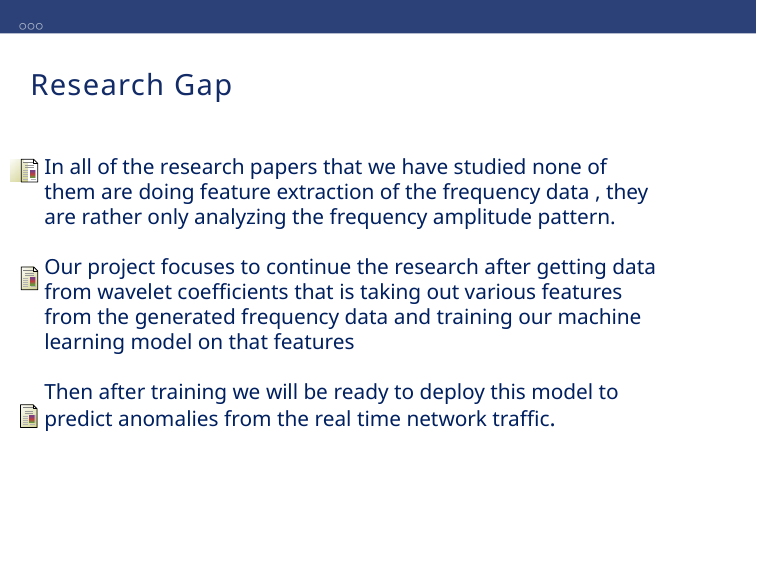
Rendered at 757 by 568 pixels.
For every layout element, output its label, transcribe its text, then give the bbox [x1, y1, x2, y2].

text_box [10, 158, 39, 183]
text_box Research Gap [15, 58, 266, 154]
text_box In all of the research papers that we have studied none of them are doing feature extraction of the frequency data , they are rather only analyzing the frequency amplitude pattern. Our project focuses to continue the research after getting data from wavelet coefficients that is taking out various features from the generated frequency data and training our machine learning model on that features Then after training we will be ready to deploy this model to predict anomalies from the real time network traffic. [29, 146, 679, 439]
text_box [19, 404, 38, 429]
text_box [20, 266, 39, 291]
